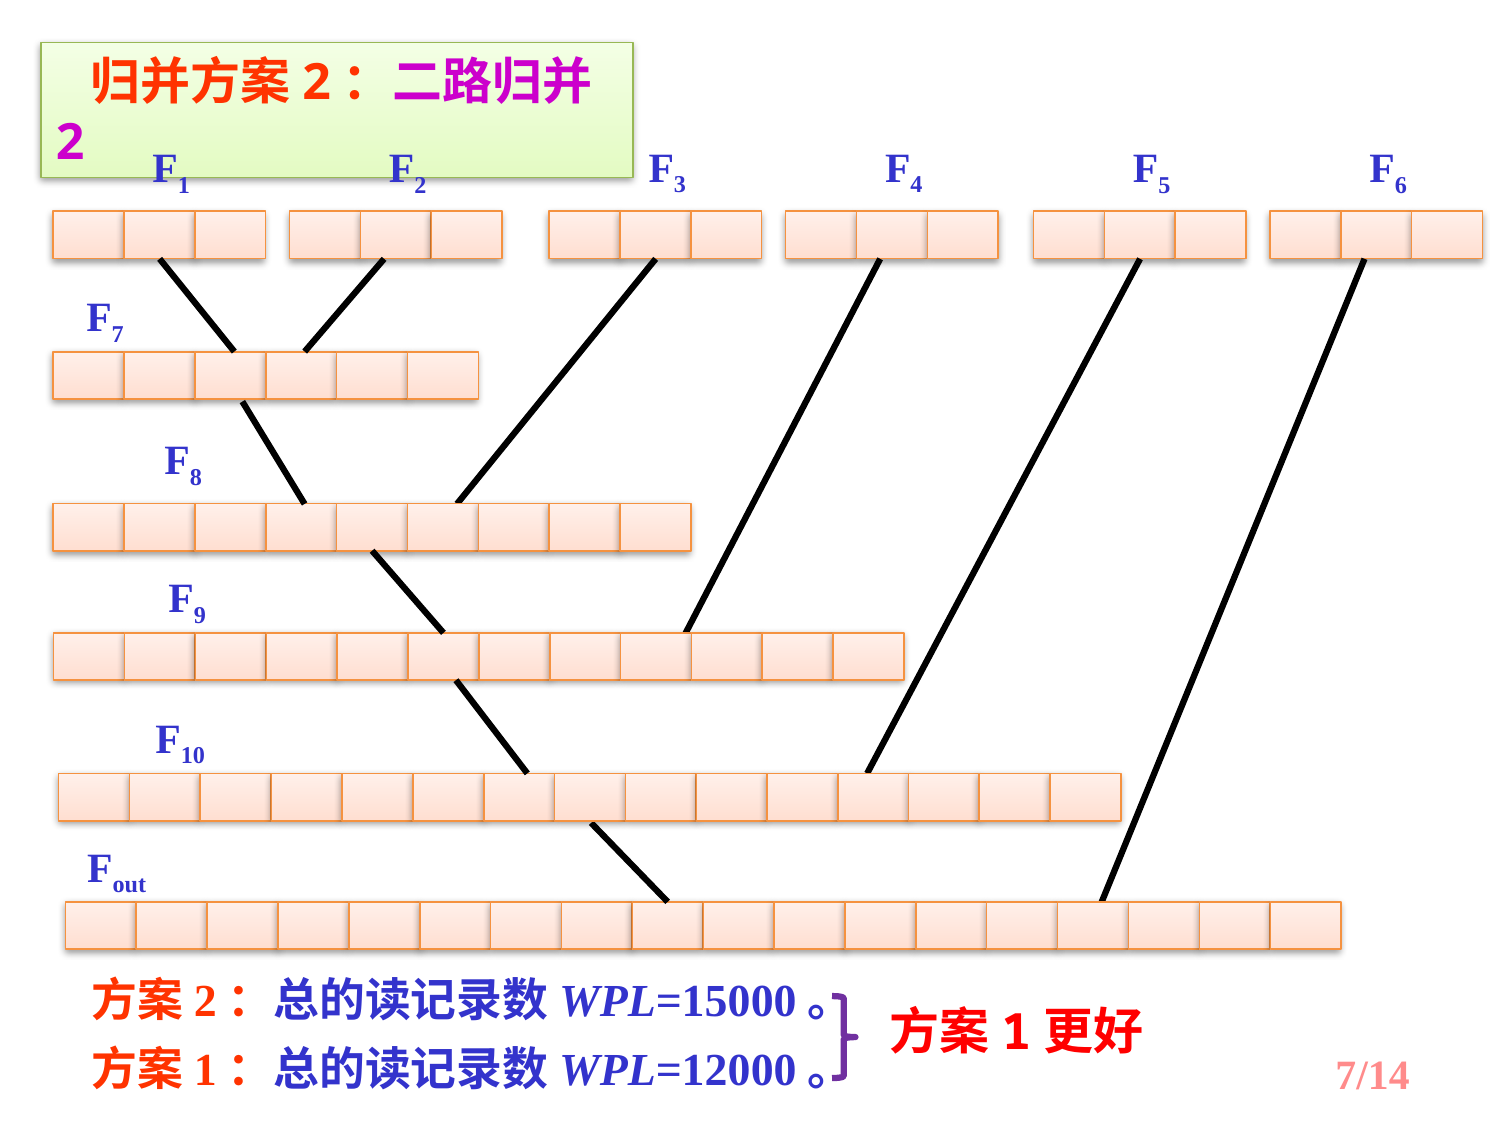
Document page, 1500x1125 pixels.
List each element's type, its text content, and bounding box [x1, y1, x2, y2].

text_box [1269, 210, 1339, 257]
text_box [1033, 210, 1103, 256]
text_box [1104, 210, 1173, 257]
text_box [52, 210, 122, 256]
text_box [785, 210, 855, 256]
slide_number 7/14 [1074, 1042, 1425, 1103]
text_box [431, 210, 503, 255]
text_box [123, 210, 193, 255]
text_box F3 [620, 140, 715, 198]
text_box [45, 258, 1365, 950]
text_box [831, 991, 1227, 1079]
text_box F6 [1340, 140, 1436, 198]
text_box [1174, 210, 1247, 257]
text_box [1340, 210, 1410, 259]
text_box [360, 210, 429, 255]
text_box 归并方案2：二路归并2 [40, 42, 634, 178]
text_box F2 [360, 140, 455, 198]
text_box 方案2：总的读记录数WPL=15000。 方案1：总的读记录数WPL=12000。 [76, 972, 891, 1102]
text_box [619, 210, 689, 255]
text_box [690, 210, 762, 256]
text_box [194, 210, 266, 255]
text_box [289, 210, 359, 255]
text_box F4 [856, 140, 952, 198]
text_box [58, 258, 1141, 821]
text_box [927, 210, 999, 256]
text_box F5 [1104, 140, 1199, 198]
text_box [1411, 210, 1483, 259]
text_box F1 [123, 140, 219, 198]
text_box [856, 210, 926, 256]
text_box [548, 210, 618, 255]
